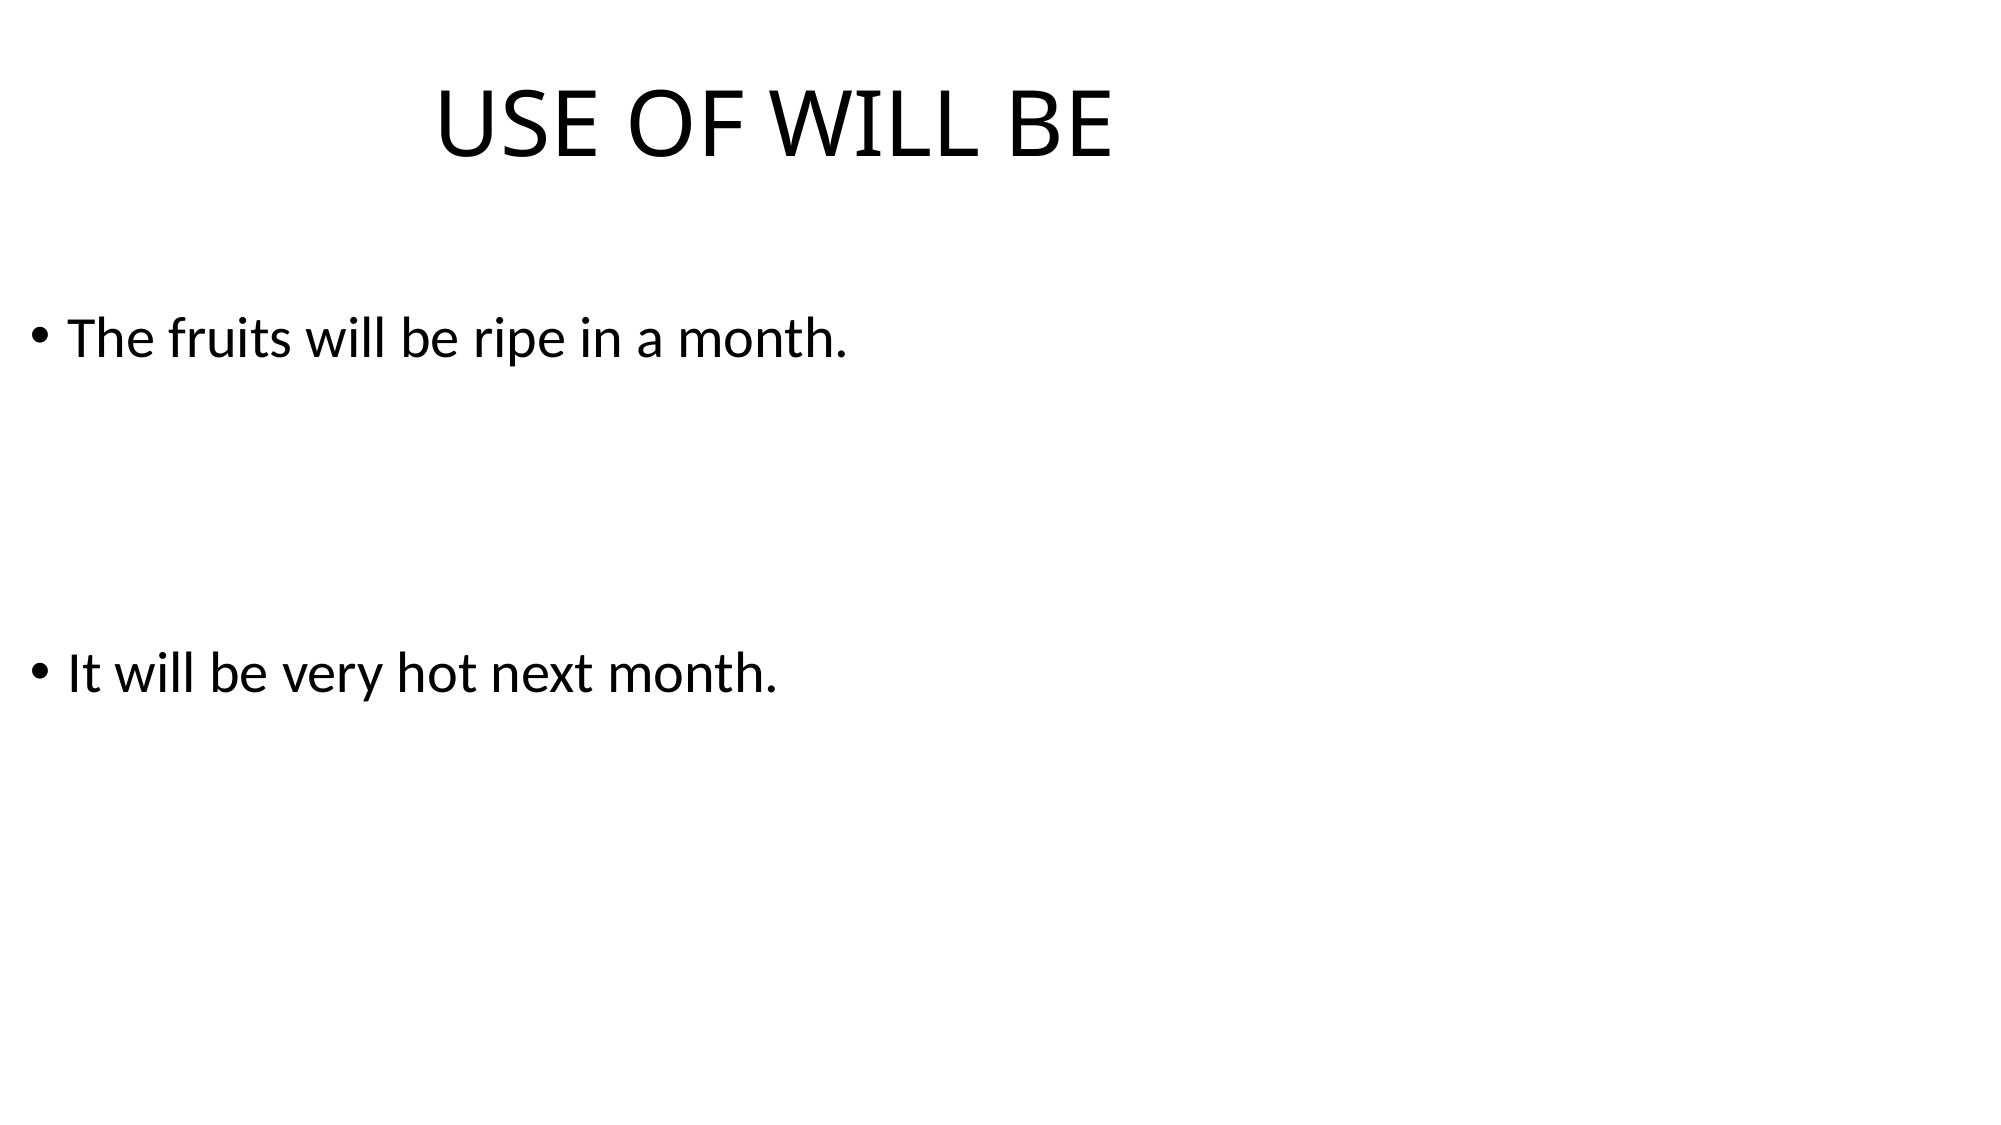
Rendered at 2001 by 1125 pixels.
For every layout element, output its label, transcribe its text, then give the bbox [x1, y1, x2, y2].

title USE OF WILL BE [14, 14, 1984, 240]
list The fruits will be ripe in a month. It will be very hot next month. [14, 299, 1984, 1111]
